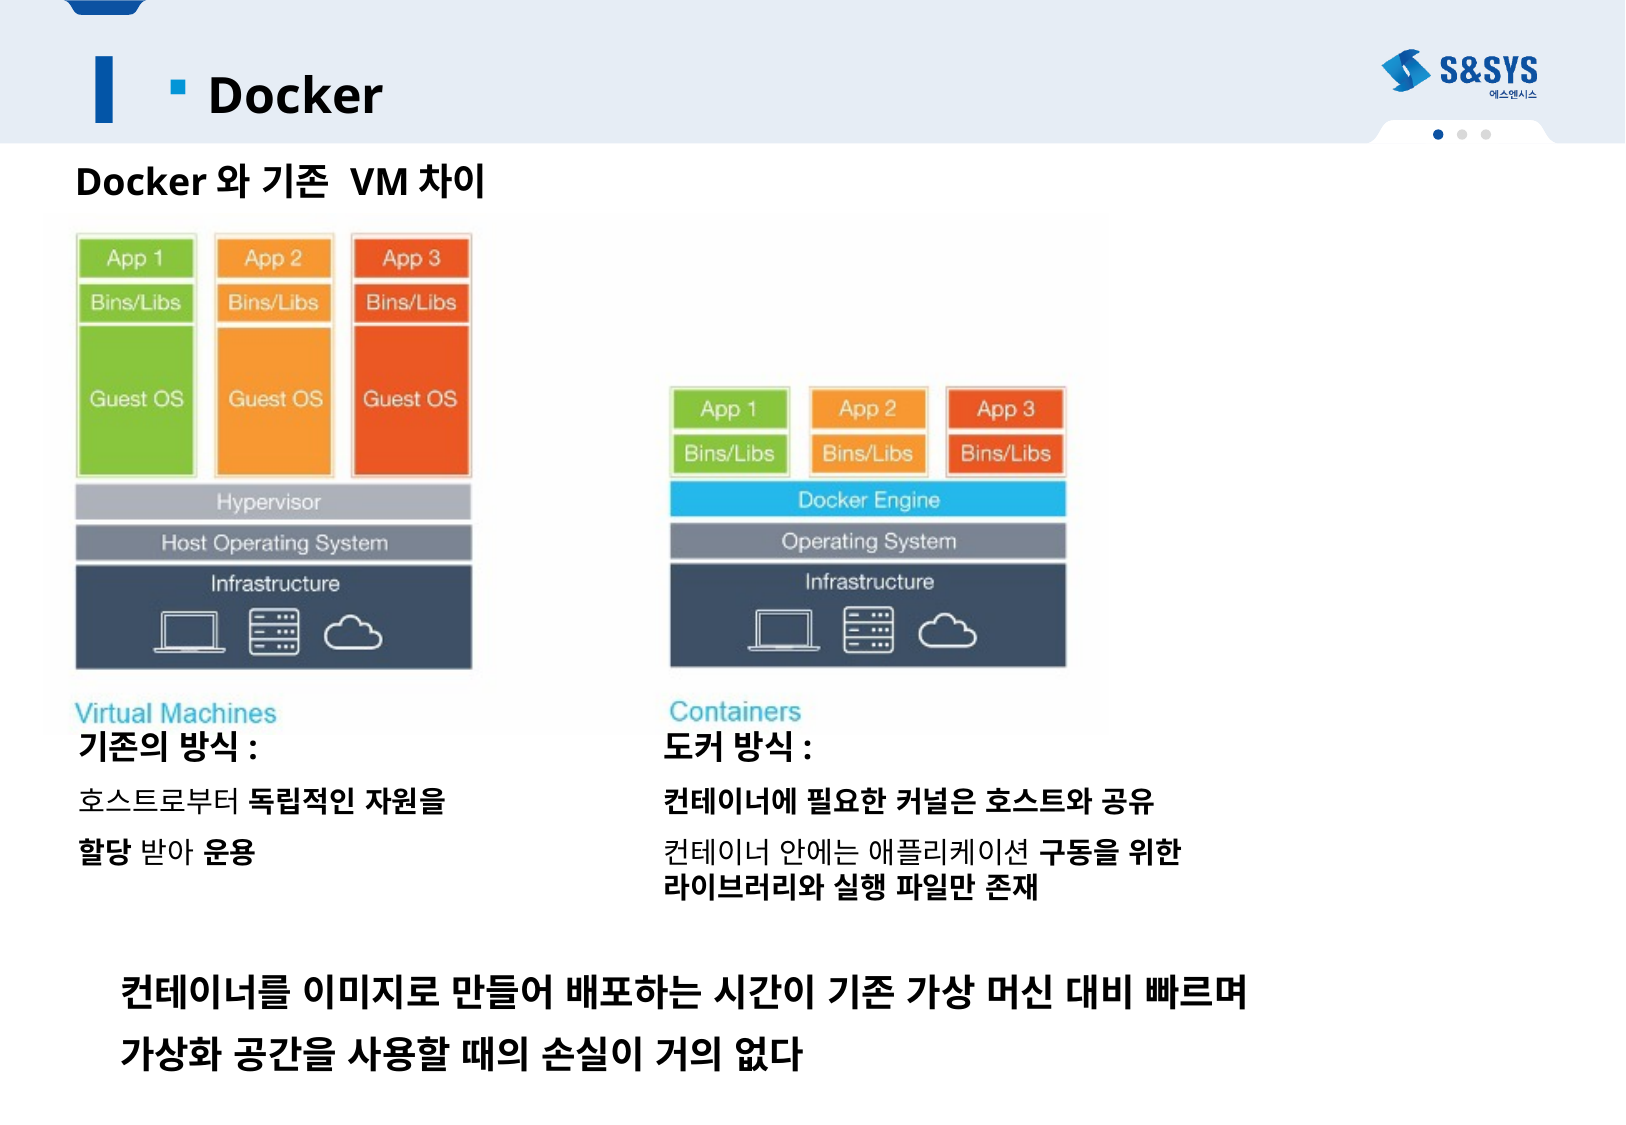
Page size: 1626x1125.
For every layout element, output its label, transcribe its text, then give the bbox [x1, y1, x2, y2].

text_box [43, 213, 1367, 915]
text_box [0, 0, 1625, 144]
text_box Ⅰ [72, 24, 137, 150]
picture [1366, 40, 1537, 99]
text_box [1366, 120, 1558, 144]
text_box Docker와 기존 VM차이 [59, 151, 503, 211]
text_box Docker [151, 56, 399, 131]
text_box 컨테이너를 이미지로 만들어 배포하는 시간이 기존 가상 머신 대비 빠르며 가상화 공간을 사용할 때의 손실이 거의 없다 [105, 961, 1265, 1084]
text_box [63, 0, 147, 16]
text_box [1432, 129, 1492, 140]
